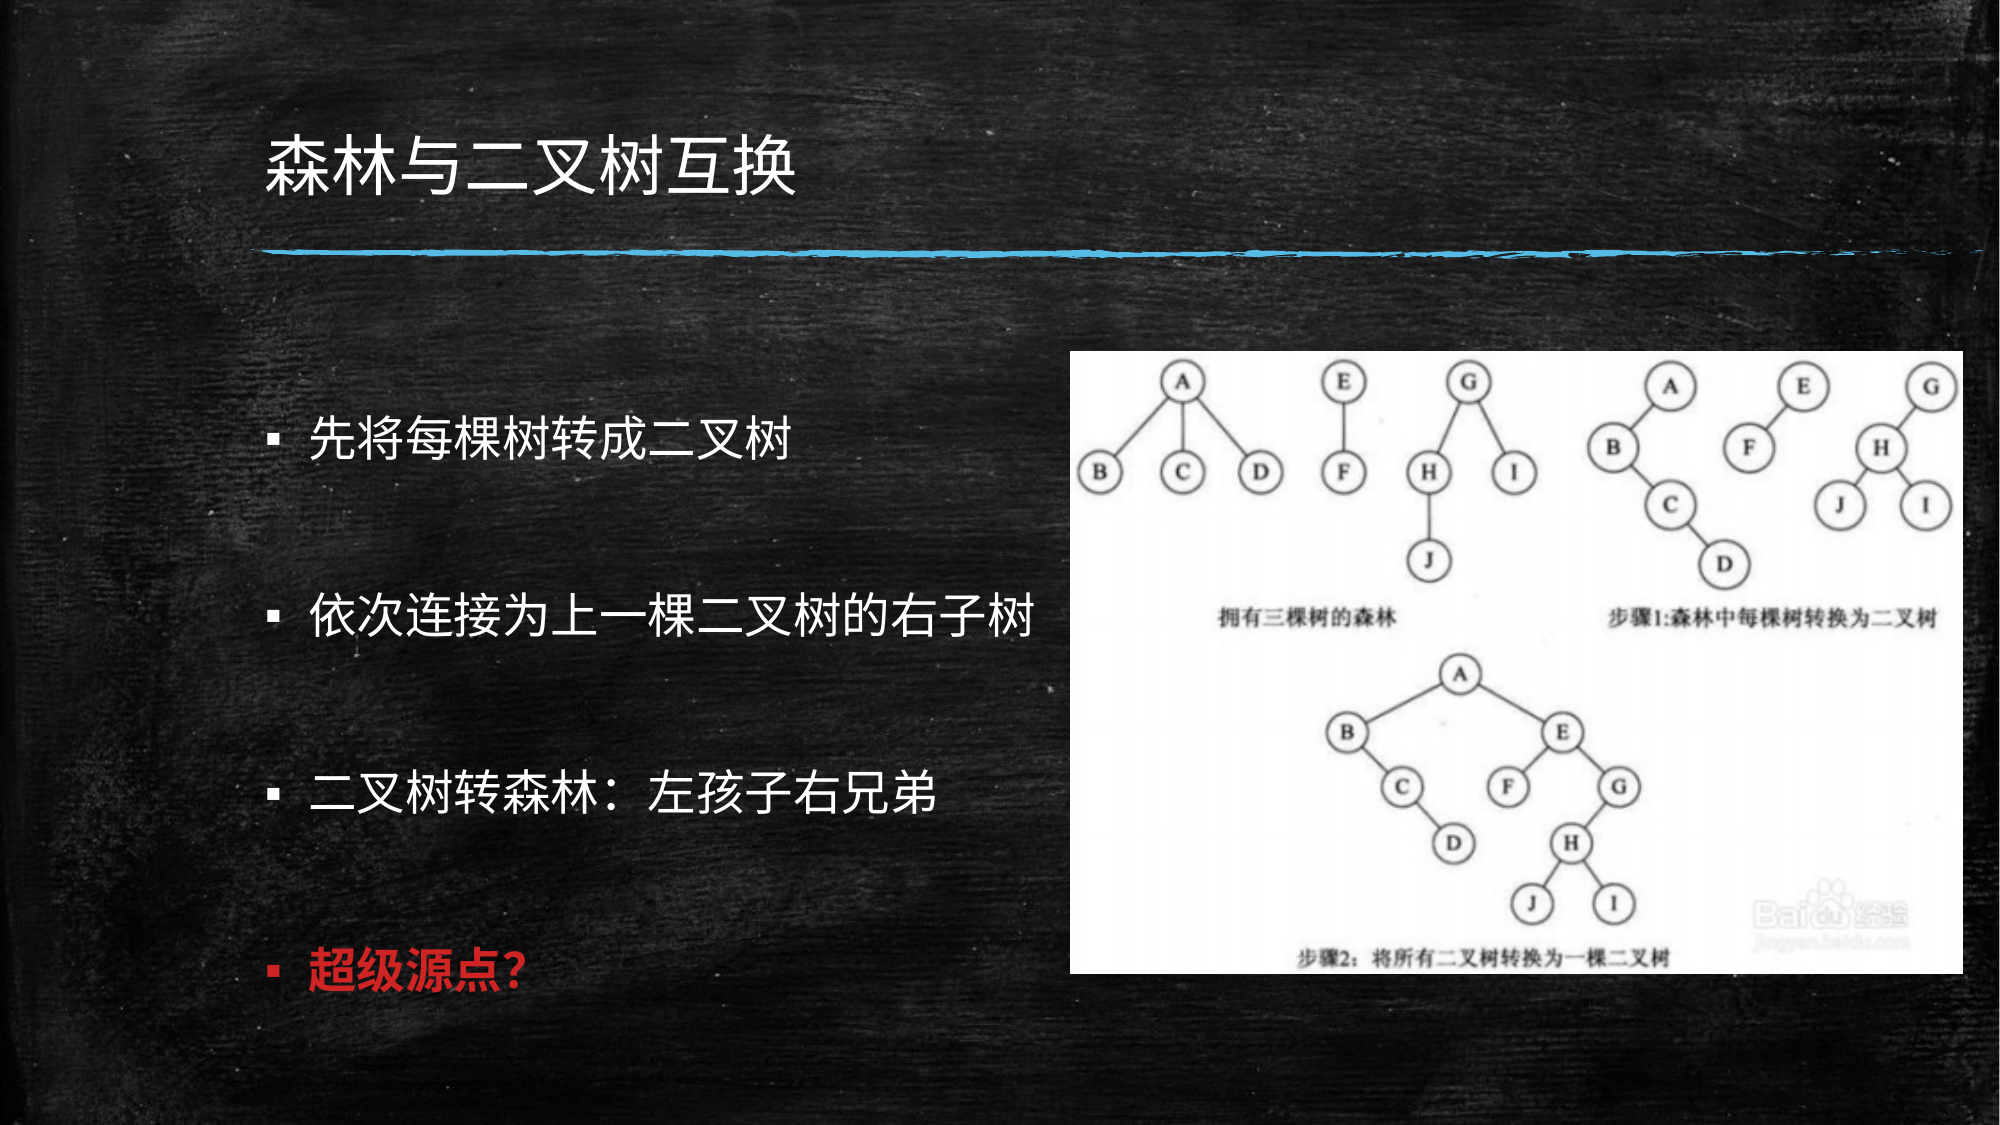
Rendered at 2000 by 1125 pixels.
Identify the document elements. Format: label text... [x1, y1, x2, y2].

picture [1070, 351, 1963, 974]
list 先将每棵树转成二叉树 依次连接为上一棵二叉树的右子树 二叉树转森林：左孩子右兄弟 超级源点？ [249, 312, 1750, 1013]
title 森林与二叉树互换 [249, 45, 1750, 213]
